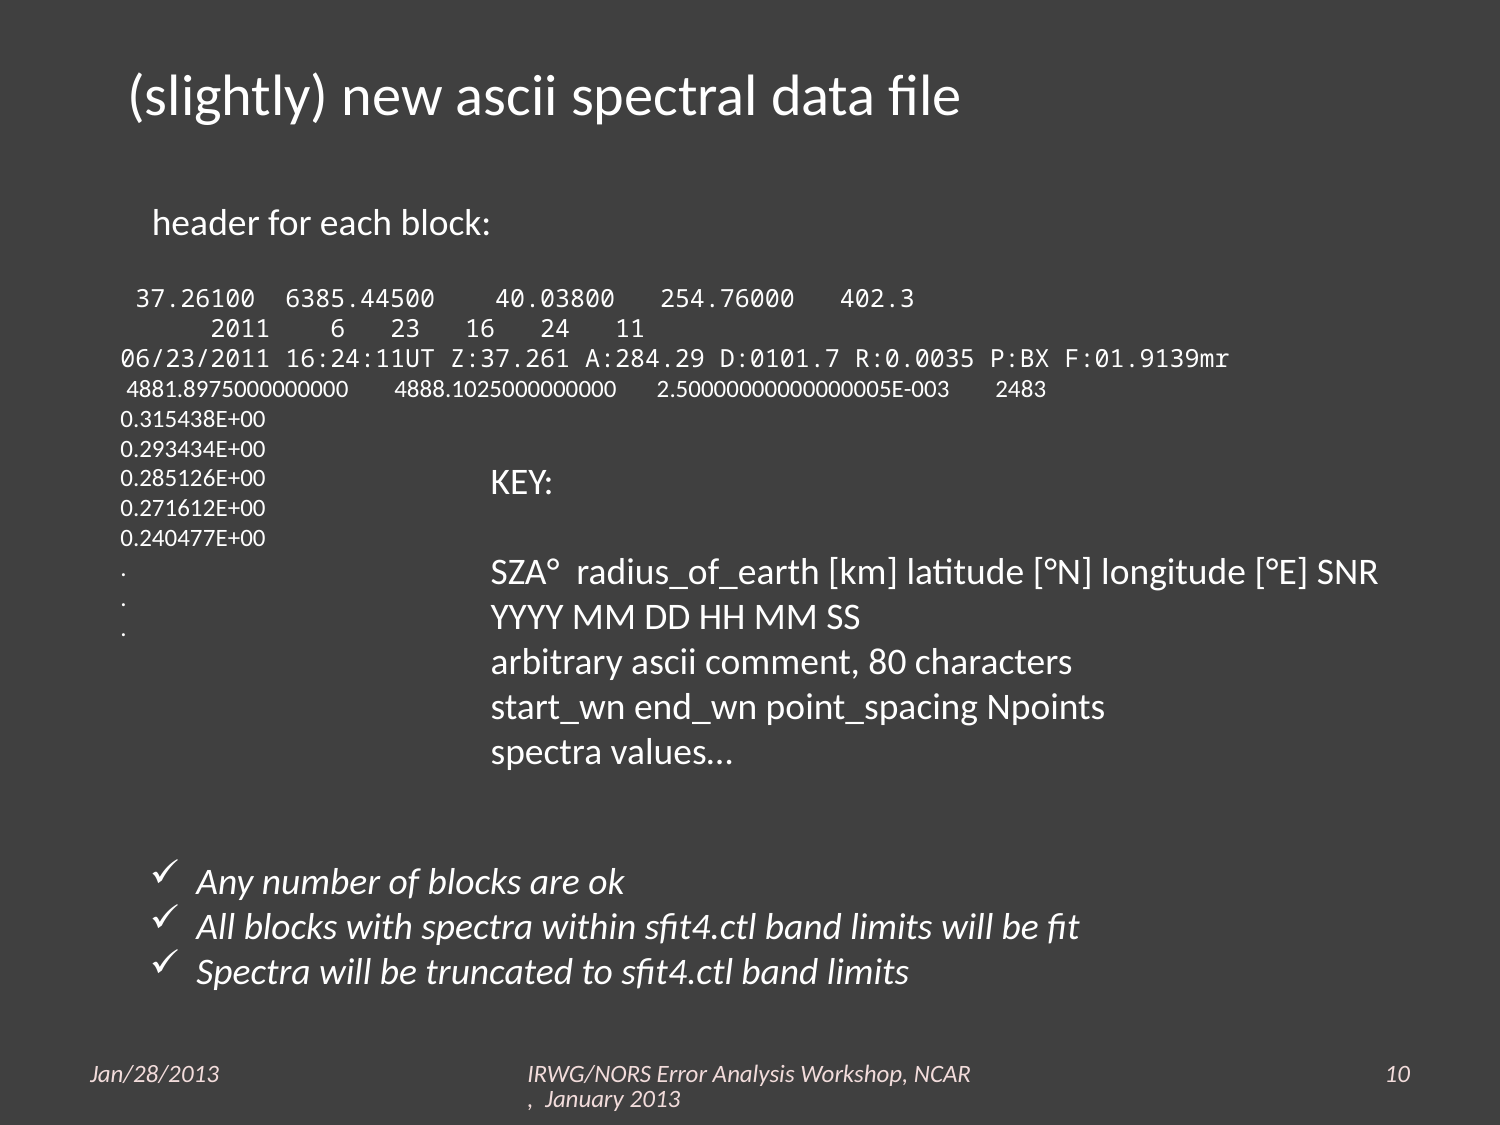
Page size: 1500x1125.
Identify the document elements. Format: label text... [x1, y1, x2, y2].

slide_number Jan/28/2013 [75, 1042, 425, 1103]
text_box header for each block: [137, 190, 507, 250]
slide_number 10 [1074, 1042, 1425, 1103]
text_box (slightly) new ascii spectral data file [112, 50, 1463, 163]
text_box KEY: SZA° radius_of_earth [km] latitude [°N] longitude [°E] SNR YYYY MM DD HH MM SS arbitrary ascii comment, 80 characters start_wn end_wn point_spacing Npoints spectra values… [475, 449, 1395, 780]
text_box 37.26100 6385.44500 40.03800 254.76000 402.3 2011 6 23 16 24 11 06/23/2011 16:24:11UT Z:37.261 A:284.29 D:0101.7 R:0.0035 P:BX F:01.9139mr 4881.8975000000000 4888.1025000000000 2.50000000000000005E-003 2483 0.315438E+00 0.293434E+00 0.285126E+00 0.271612E+00 0.240477E+00 . . . [105, 274, 1246, 649]
footer IRWG/NORS Error Analysis Workshop, NCAR, January 2013 [512, 1042, 988, 1103]
text_box Any number of blocks are ok All blocks with spectra within sfit4.ctl band limits will be fit Spectra will be truncated to sfit4.ctl band limits [134, 849, 1096, 1000]
